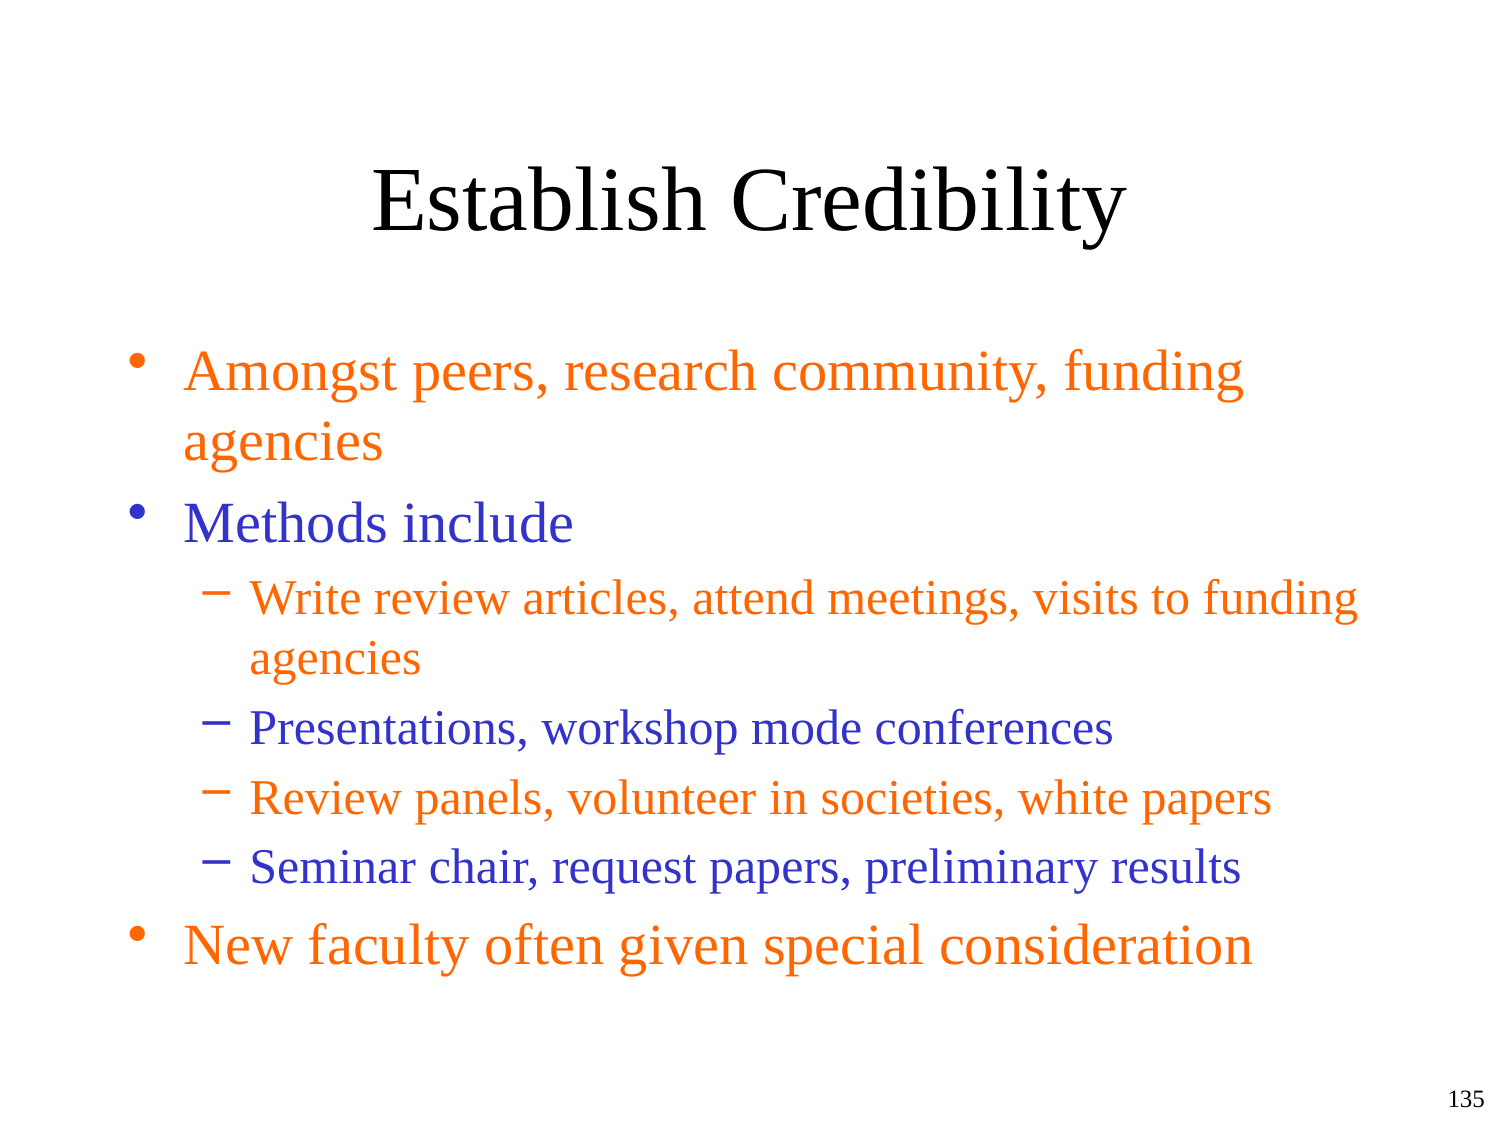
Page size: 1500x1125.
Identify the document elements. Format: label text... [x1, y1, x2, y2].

title Establish Credibility [112, 99, 1388, 288]
list Amongst peers, research community, funding agencies Methods include Write review articles, attend meetings, visits to funding agencies Presentations, workshop mode conferences Review panels, volunteer in societies, white papers Seminar chair, request papers, preliminary results New faculty often given special consideration [112, 324, 1388, 1001]
slide_number 135 [1187, 1074, 1500, 1125]
